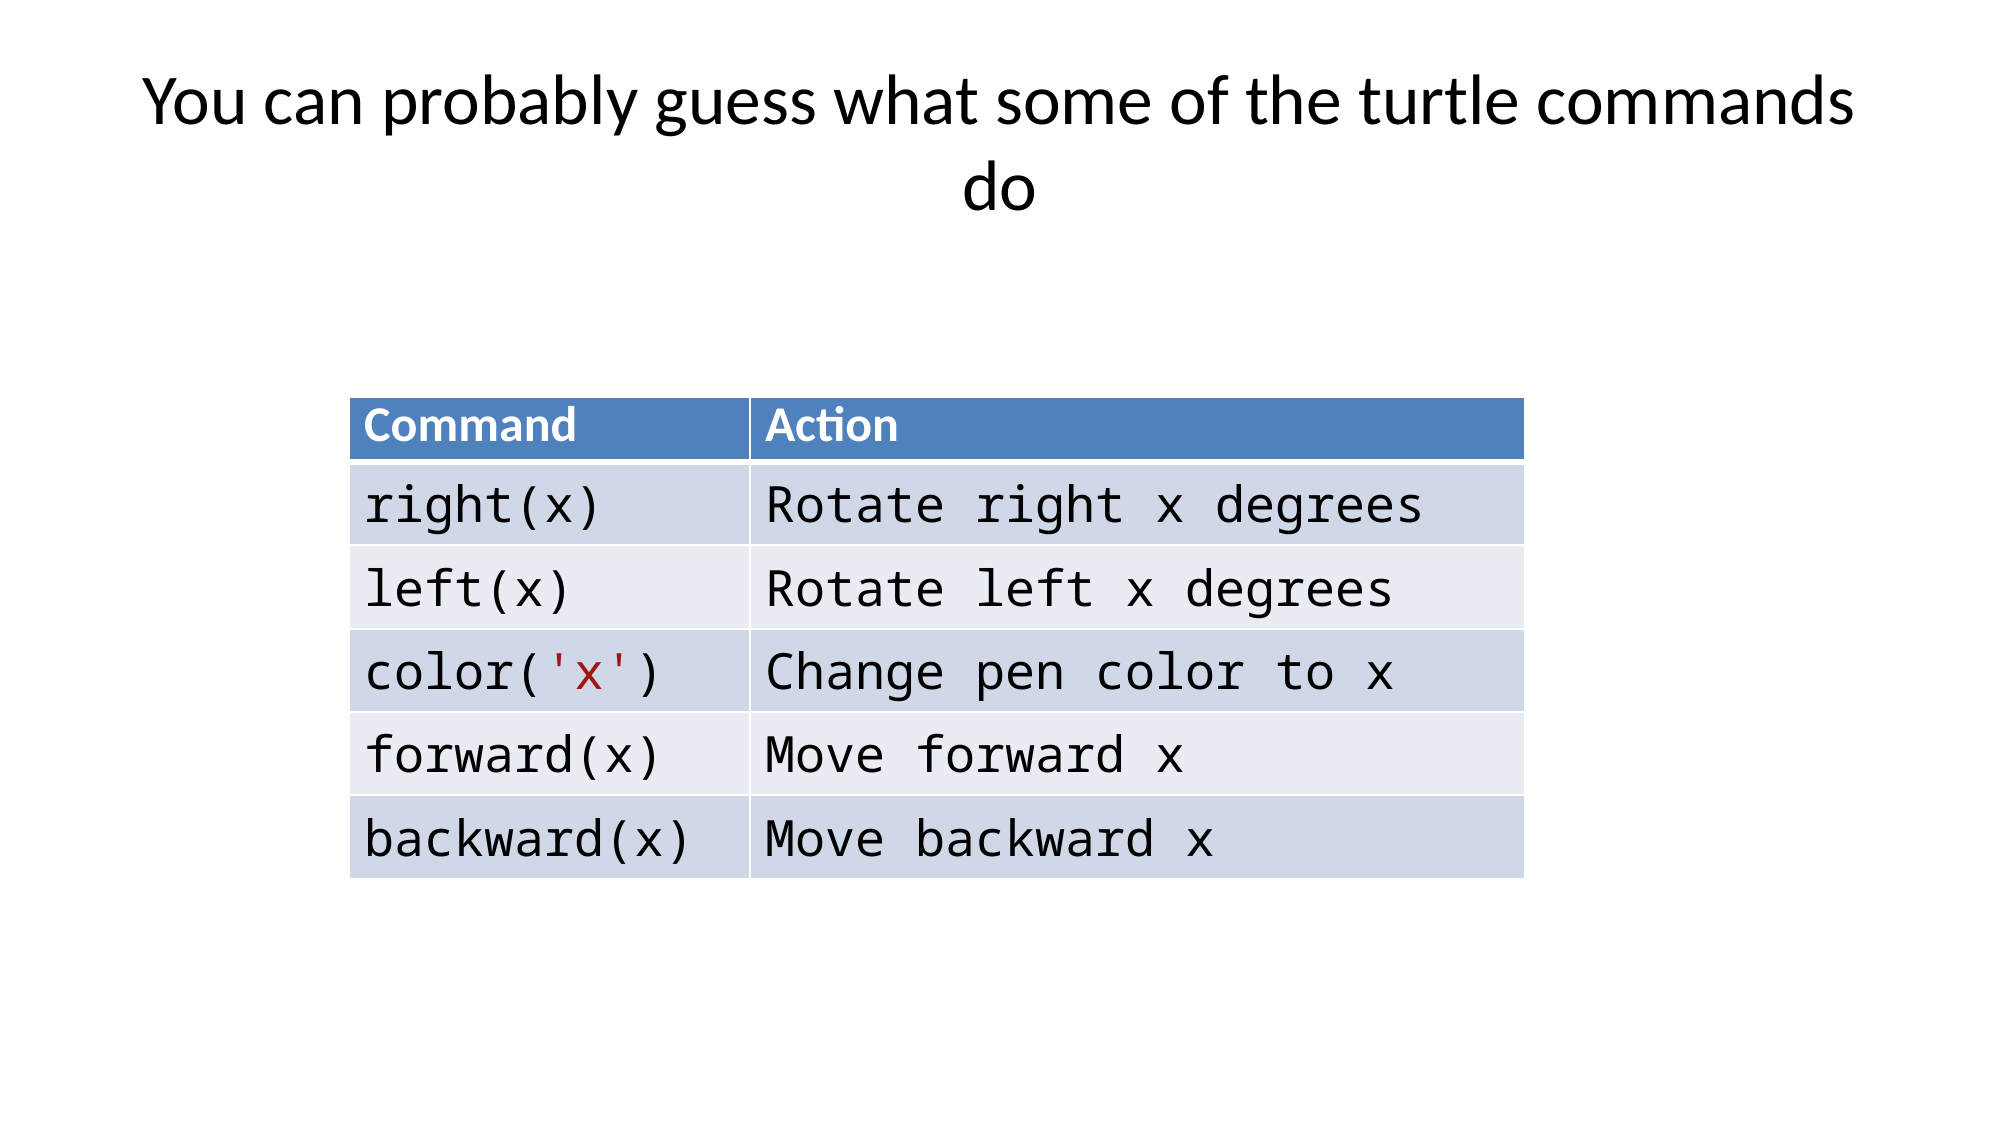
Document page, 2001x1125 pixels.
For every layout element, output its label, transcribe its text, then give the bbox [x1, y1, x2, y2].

title You can probably guess what some of the turtle commands do [99, 45, 1900, 233]
table_cell Change pen color to x [751, 630, 1524, 711]
table_cell left(x) [350, 546, 749, 628]
table_cell Move forward x [751, 713, 1524, 794]
table_cell color('x') [350, 630, 749, 711]
table_cell forward(x) [350, 713, 749, 794]
table_cell backward(x) [350, 796, 749, 878]
table_cell Rotate right x degrees [751, 465, 1524, 544]
table_cell Rotate left x degrees [751, 546, 1524, 628]
table_header Command [350, 398, 749, 459]
table_header Action [751, 398, 1524, 459]
table_cell Move backward x [751, 796, 1524, 878]
table_cell right(x) [350, 465, 749, 544]
